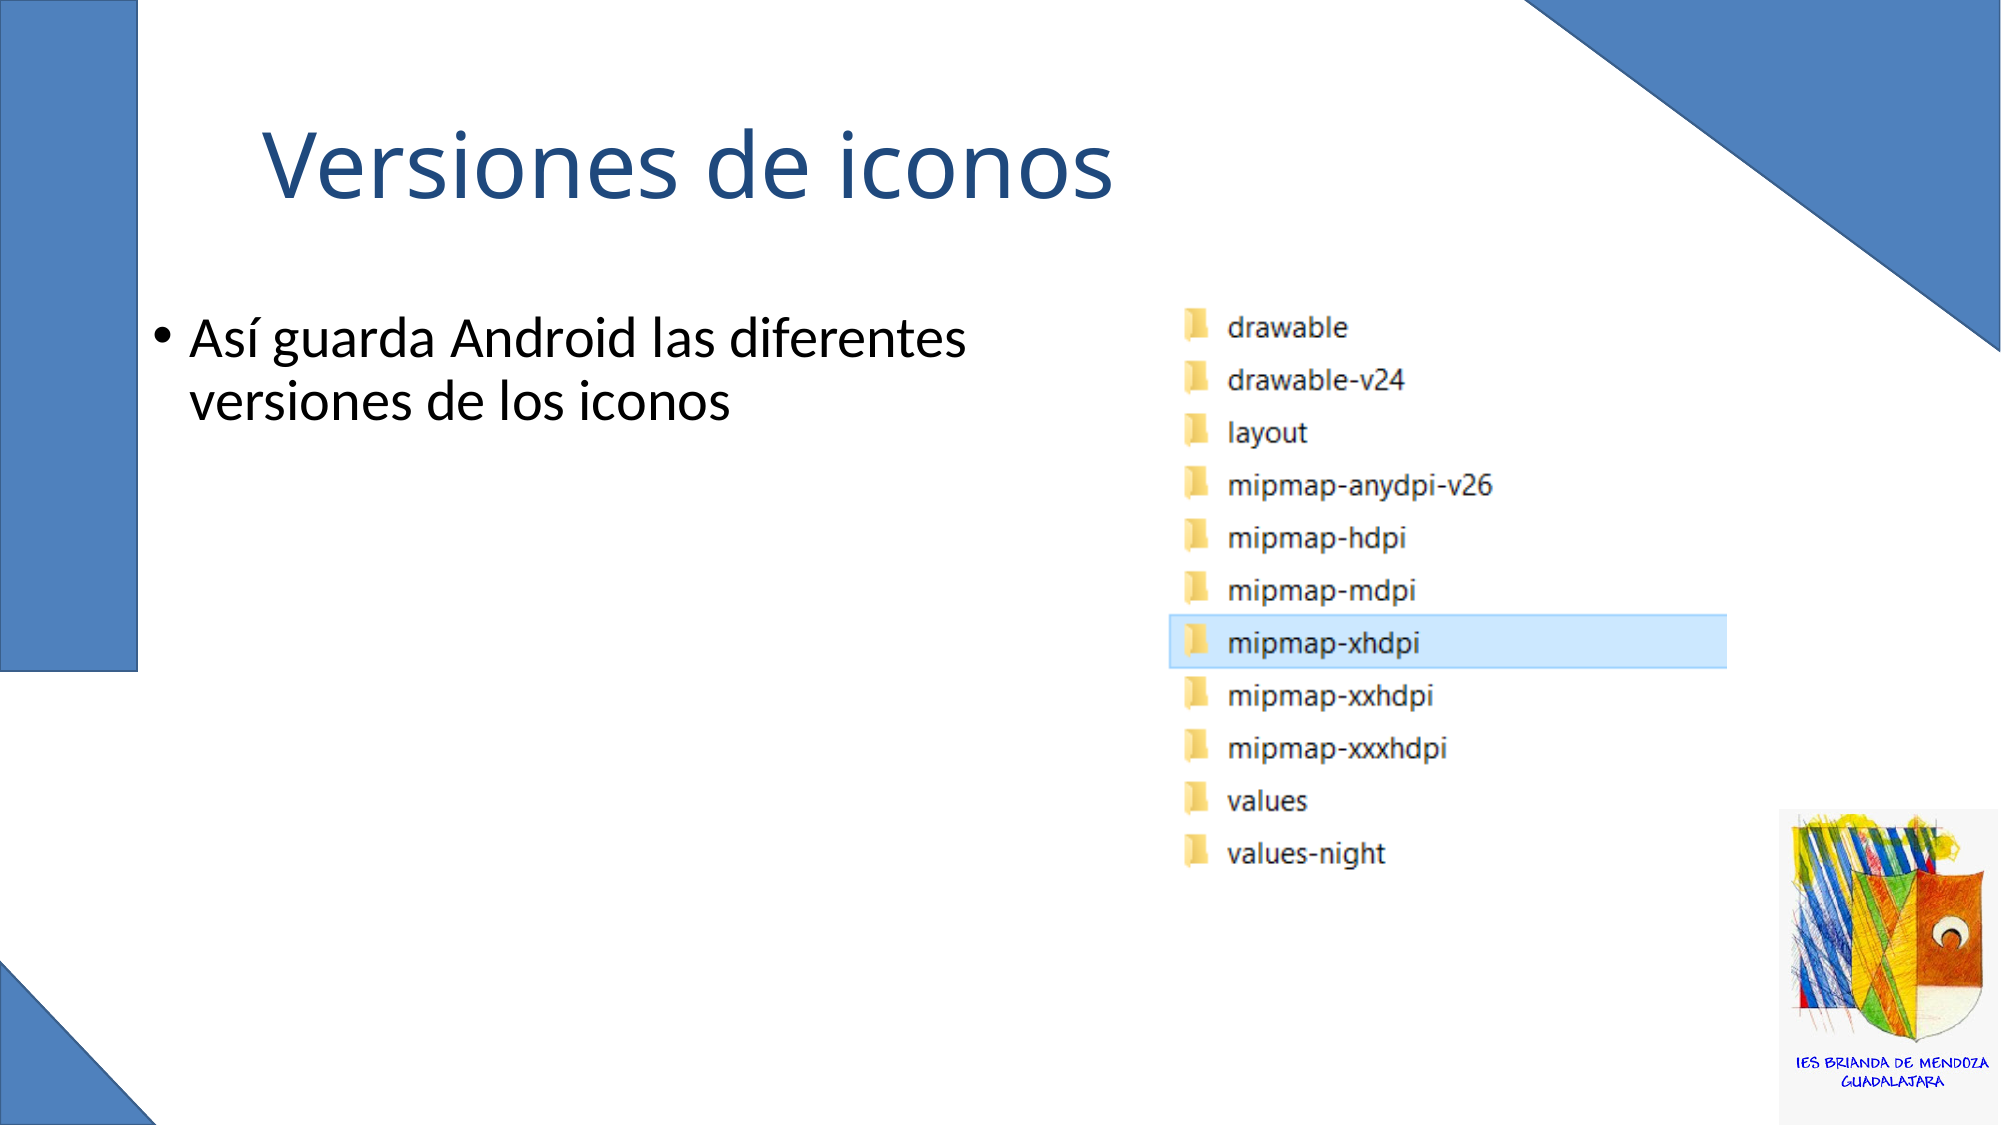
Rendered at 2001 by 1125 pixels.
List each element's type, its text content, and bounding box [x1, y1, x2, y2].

title Versiones de iconos [247, 59, 1605, 278]
picture [1148, 299, 1727, 1014]
list Así guarda Android las diferentes versiones de los iconos [137, 299, 988, 1014]
picture [1779, 809, 1998, 1125]
